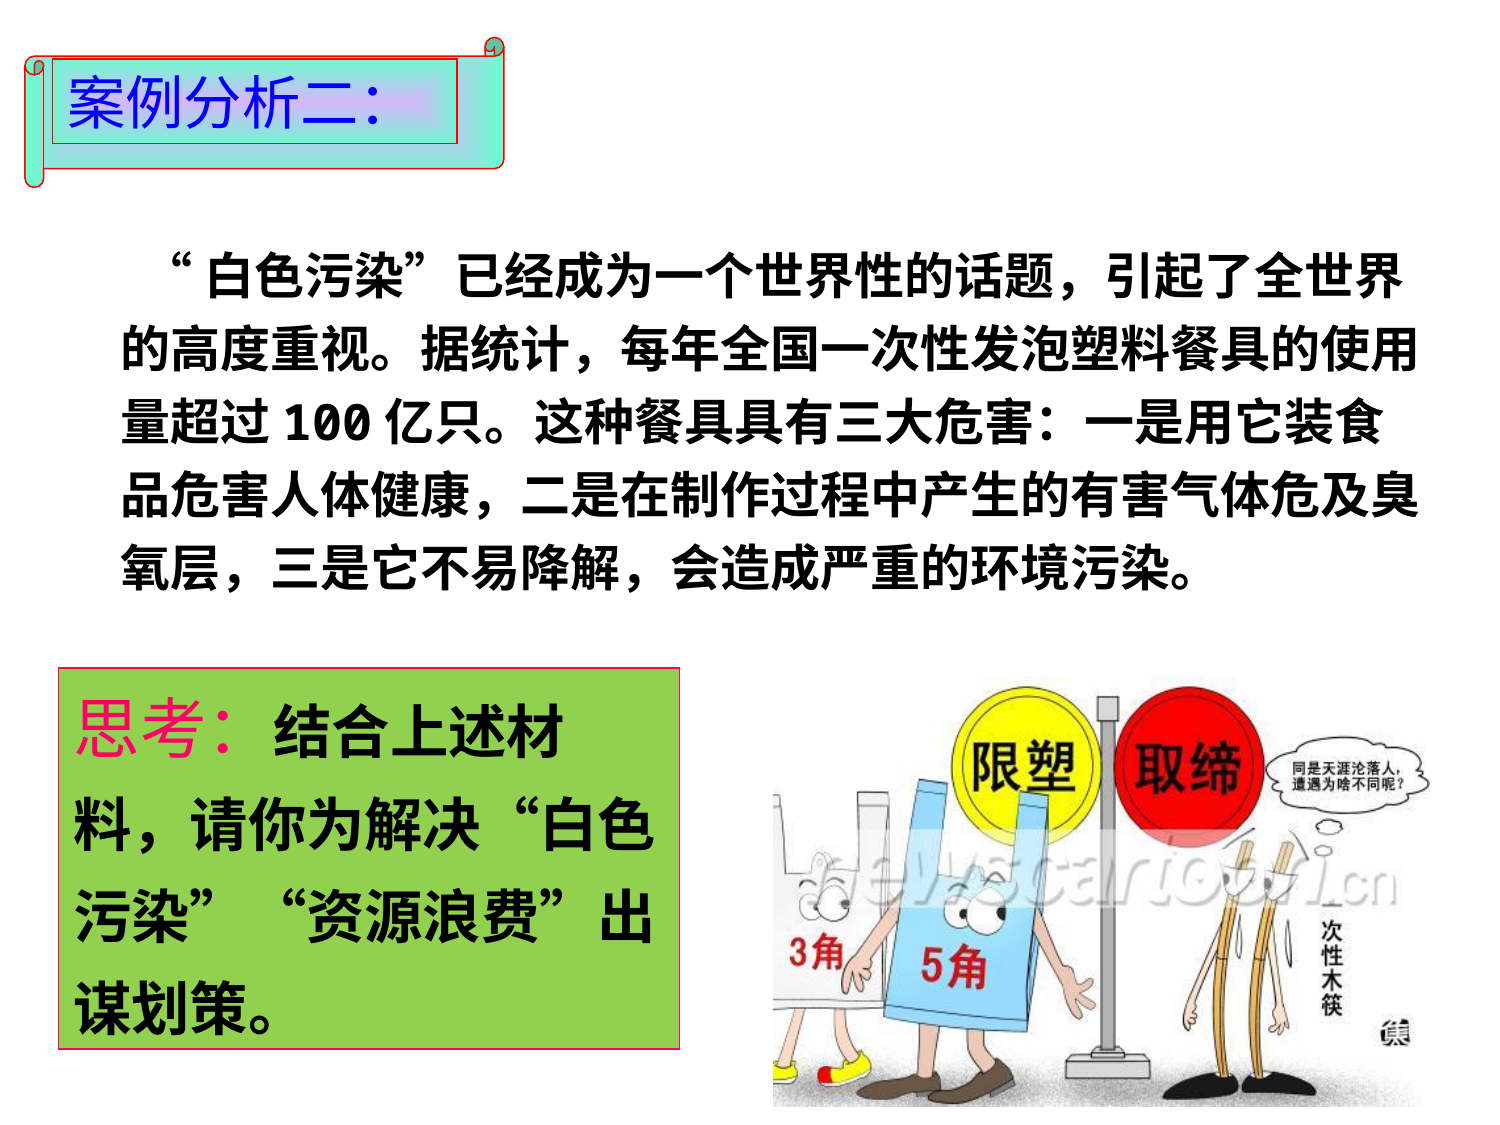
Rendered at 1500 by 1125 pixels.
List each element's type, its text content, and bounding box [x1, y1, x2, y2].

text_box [24, 37, 505, 188]
picture [773, 632, 1430, 1108]
text_box “白色污染”已经成为一个世界性的话题，引起了全世界的高度重视。据统计，每年全国一次性发泡塑料餐具的使用量超过100亿只。这种餐具具有三大危害：一是用它装食品危害人体健康，二是在制作过程中产生的有害气体危及臭氧层，三是它不易降解，会造成严重的环境污染。 [105, 164, 1443, 604]
text_box 思考：结合上述材料，请你为解决“白色污染”“资源浪费”出谋划策。 [58, 667, 680, 1050]
